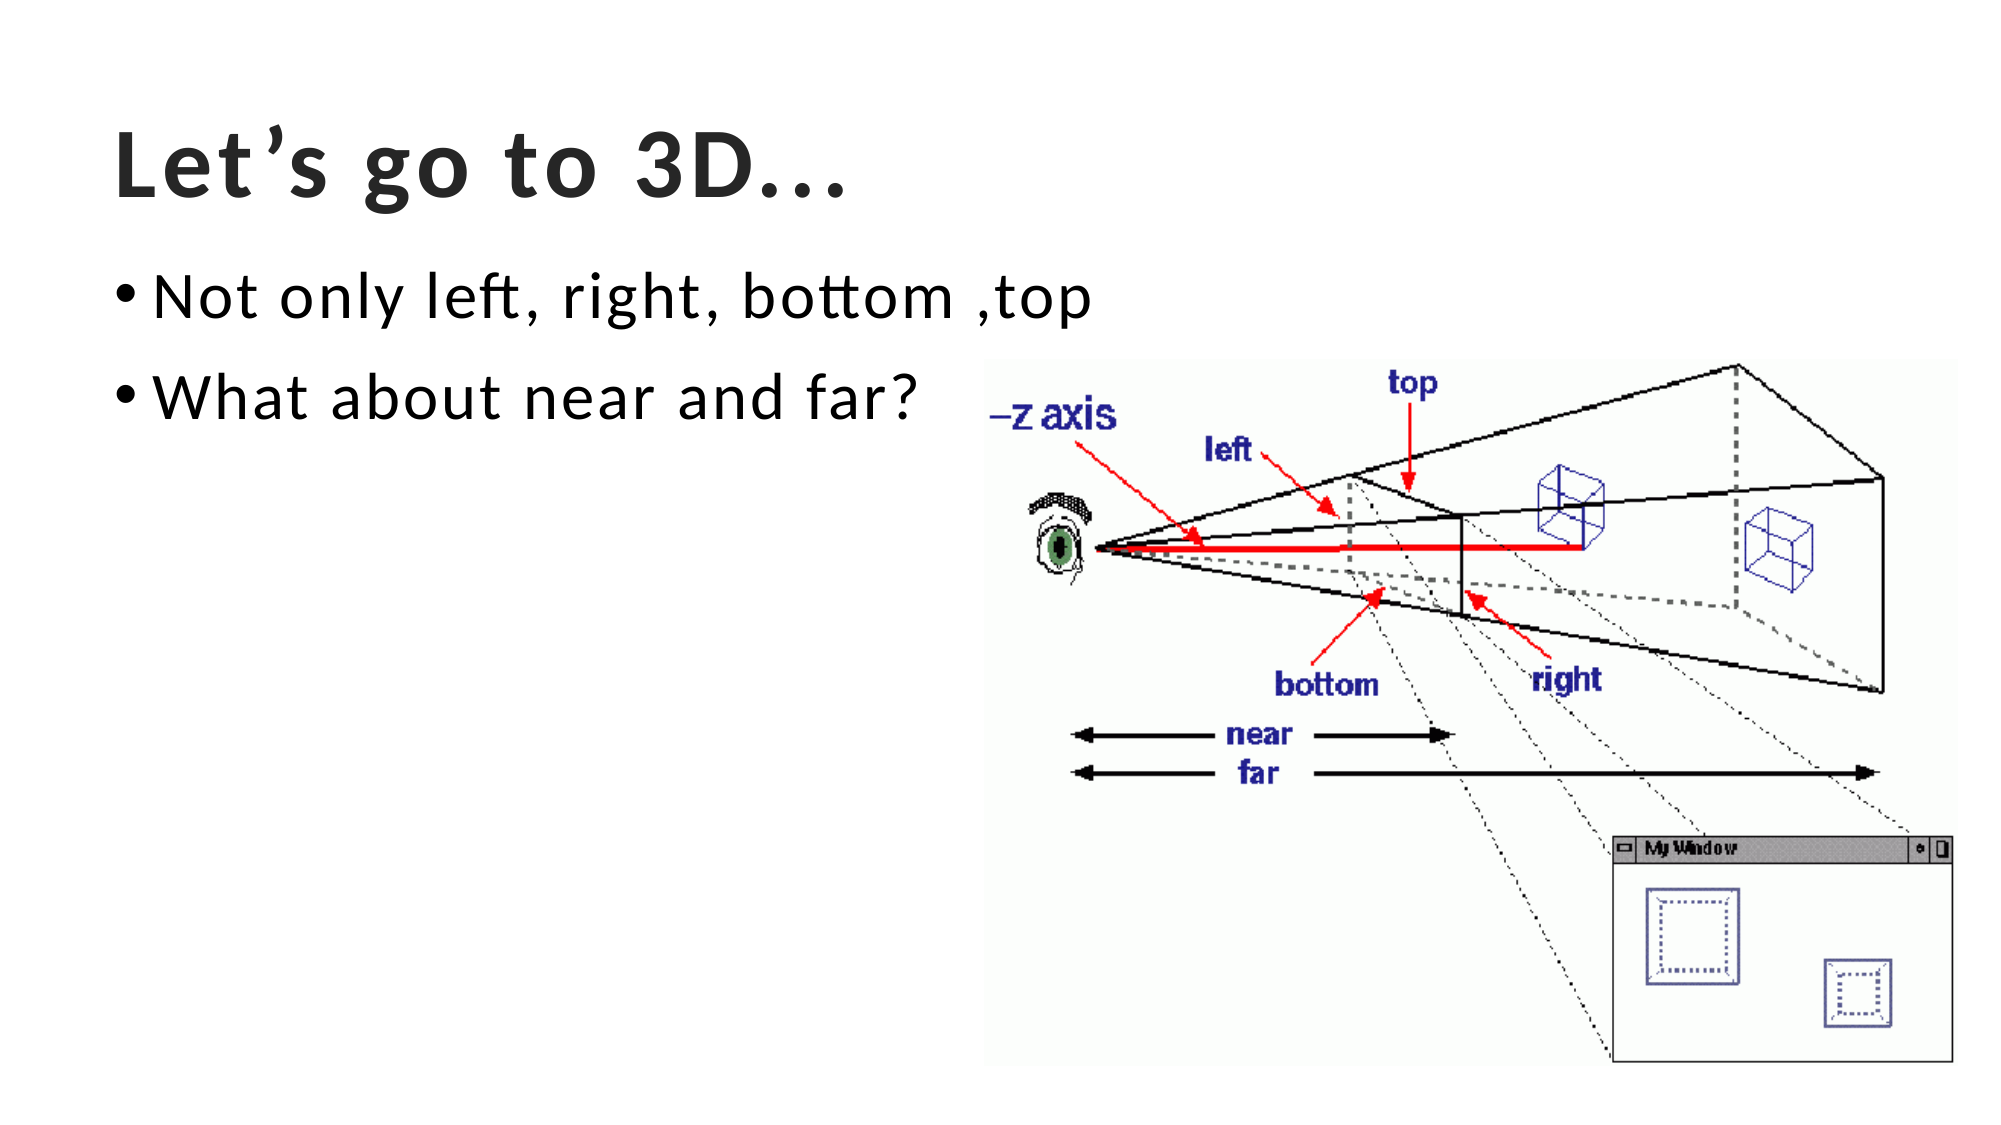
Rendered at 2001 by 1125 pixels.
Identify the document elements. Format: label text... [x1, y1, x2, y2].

title Let’s go to 3D... [99, 99, 1900, 216]
picture [983, 359, 1958, 1067]
list Not only left, right, bottom ,top What about near and far? [99, 244, 1900, 1026]
